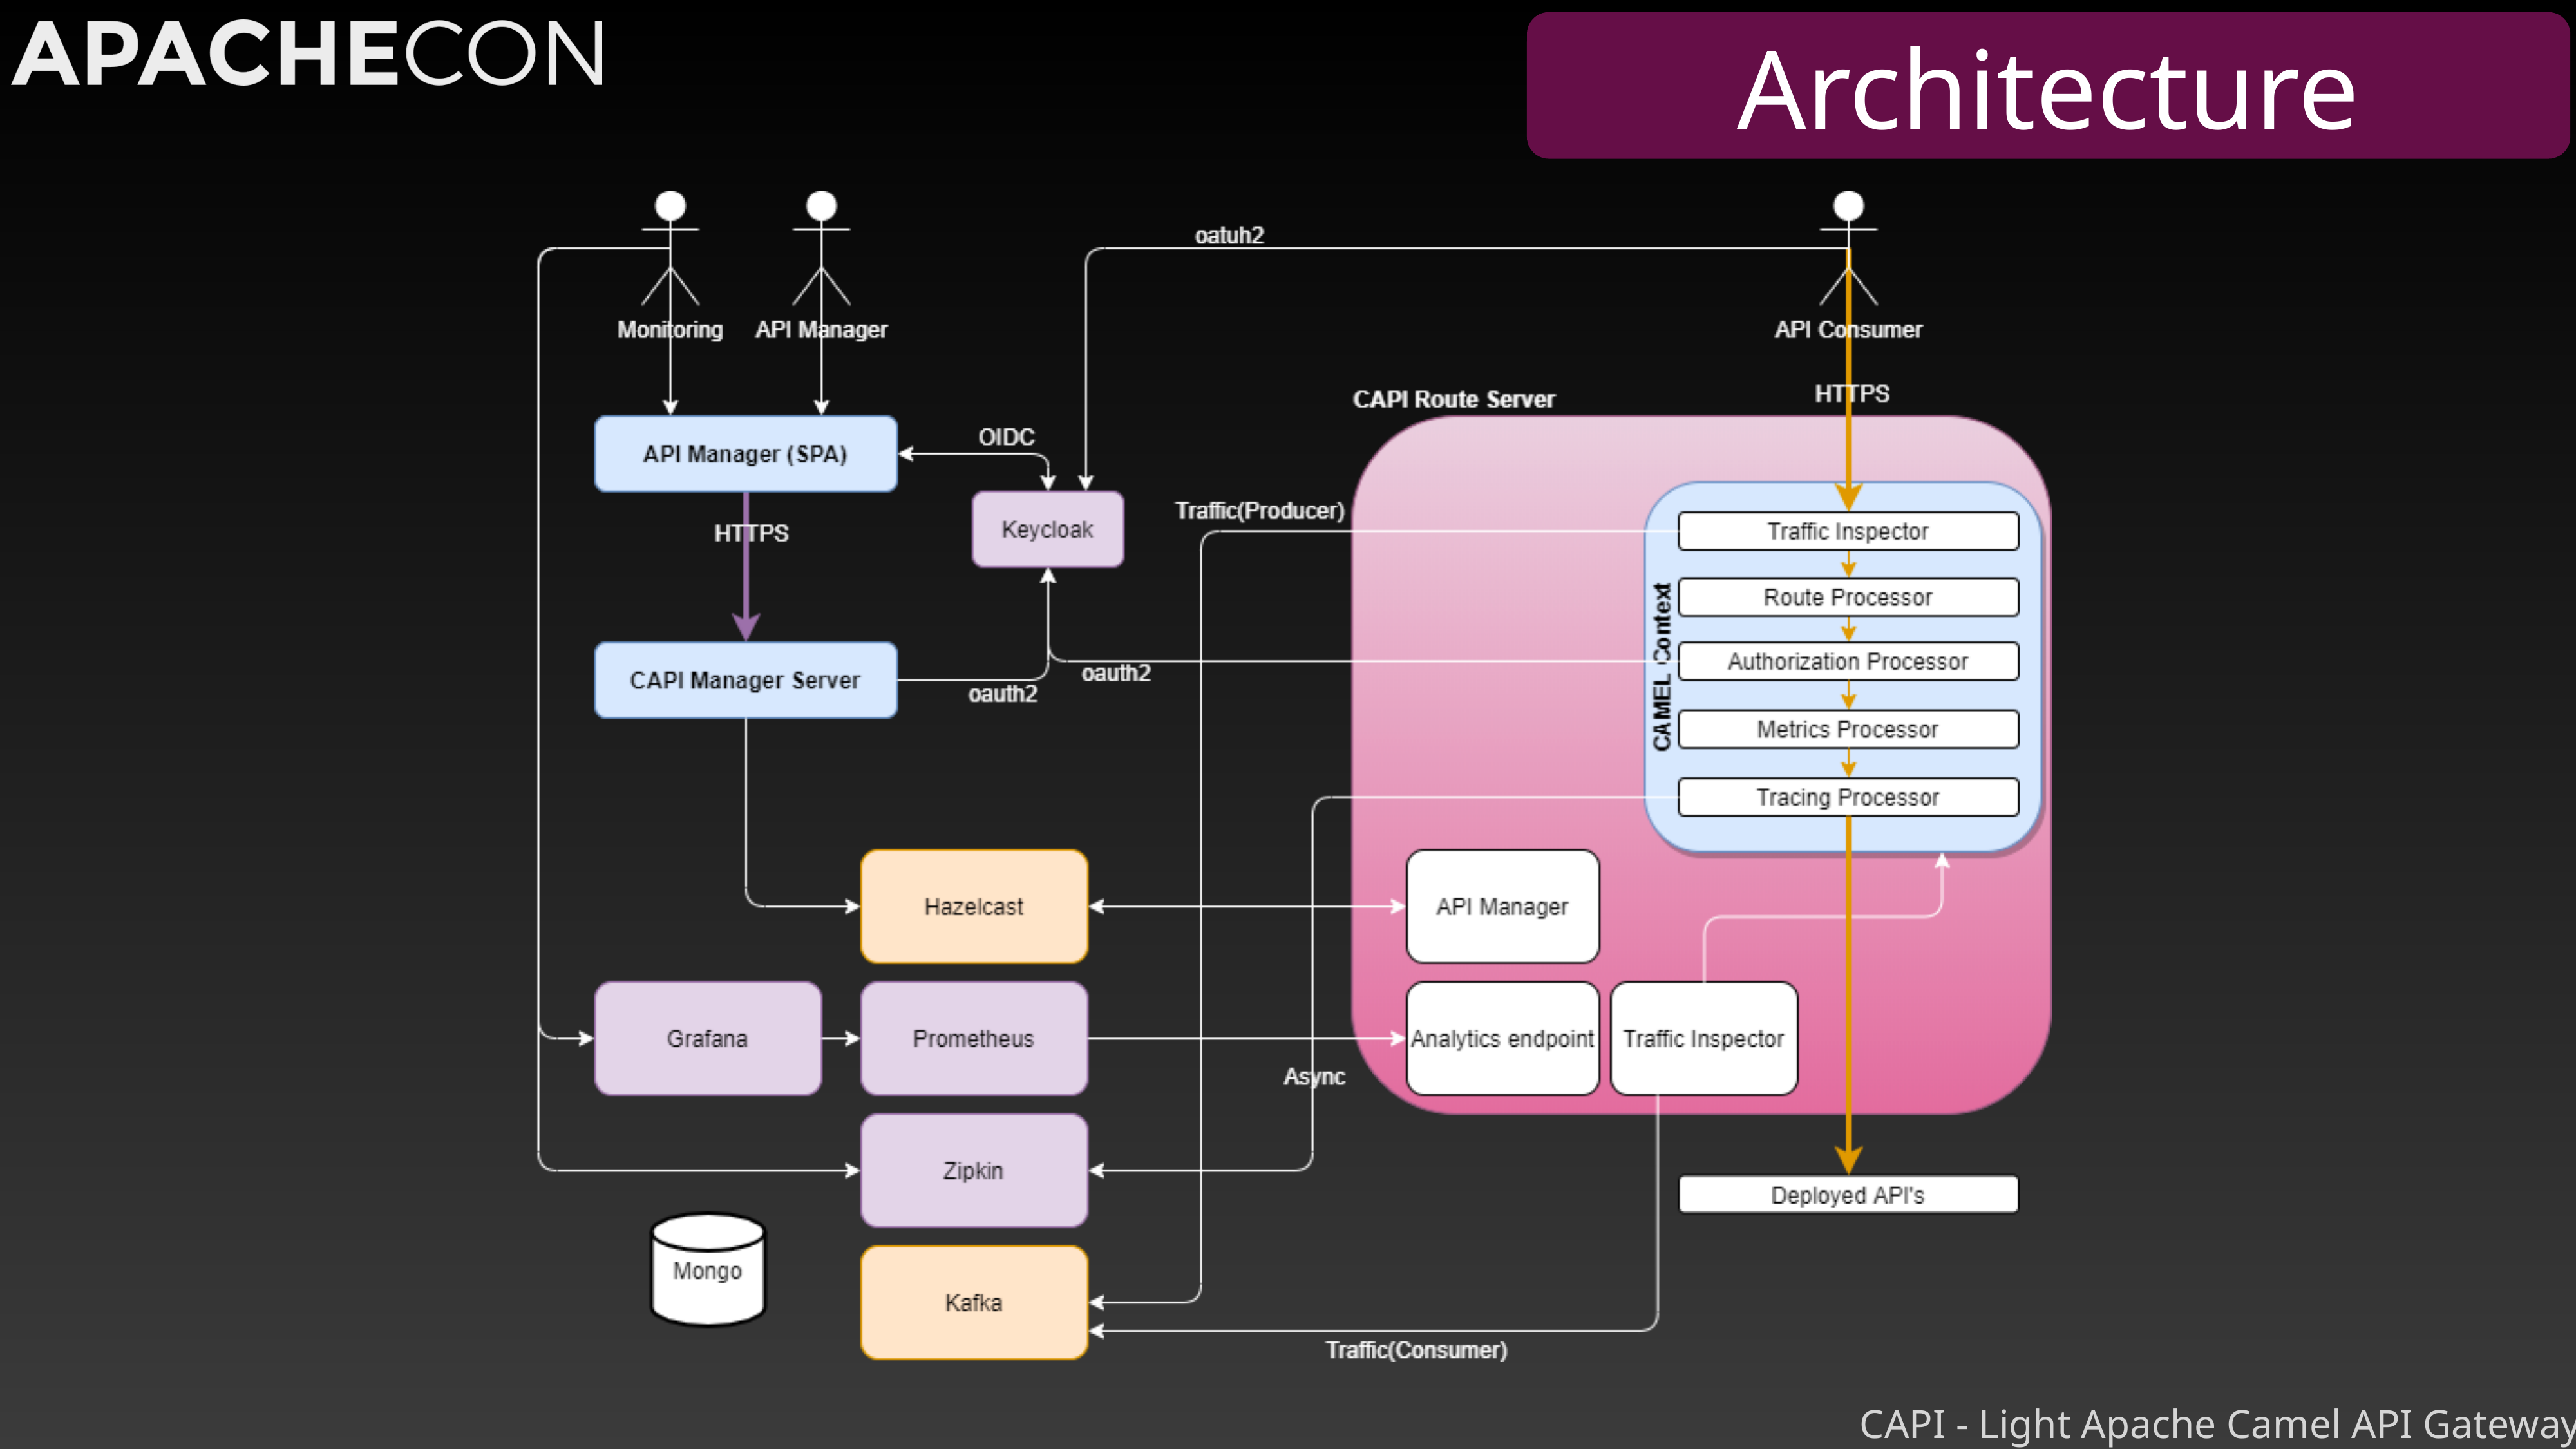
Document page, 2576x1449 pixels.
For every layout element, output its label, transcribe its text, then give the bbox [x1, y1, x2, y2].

picture [524, 191, 2052, 1362]
subtitle CAPI - Light Apache Camel API Gateway [1066, 1394, 2576, 1449]
picture [11, 19, 602, 86]
text_box Architecture [1526, 12, 2571, 159]
